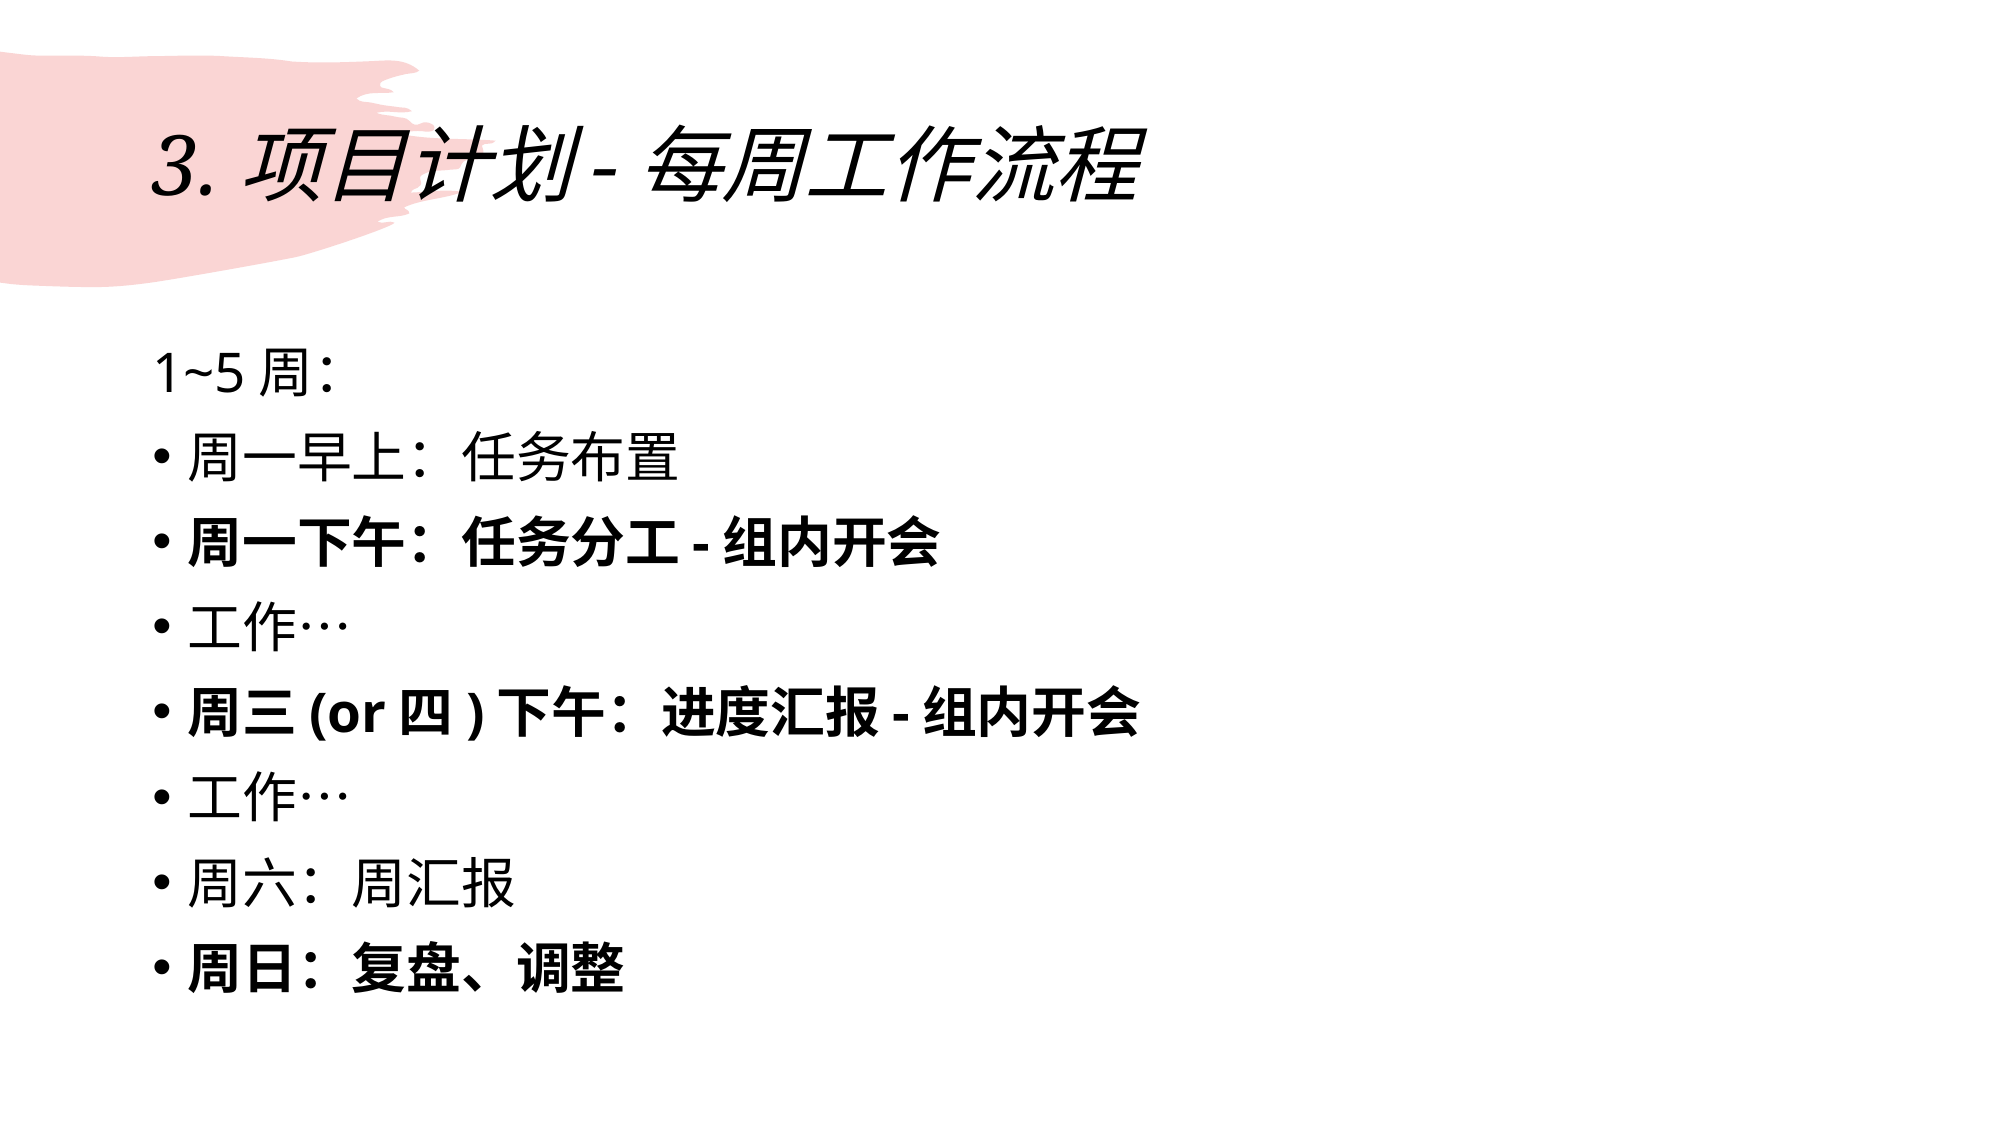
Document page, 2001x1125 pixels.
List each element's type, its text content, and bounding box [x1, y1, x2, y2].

list 1~5周： 周一早上：任务布置 周一下午：任务分工-组内开会 工作… 周三(or四)下午：进度汇报-组内开会 工作… 周六：周汇报 周日：复盘、调整 [137, 329, 1863, 1013]
title 3.项目计划-每周工作流程 [137, 59, 1863, 278]
